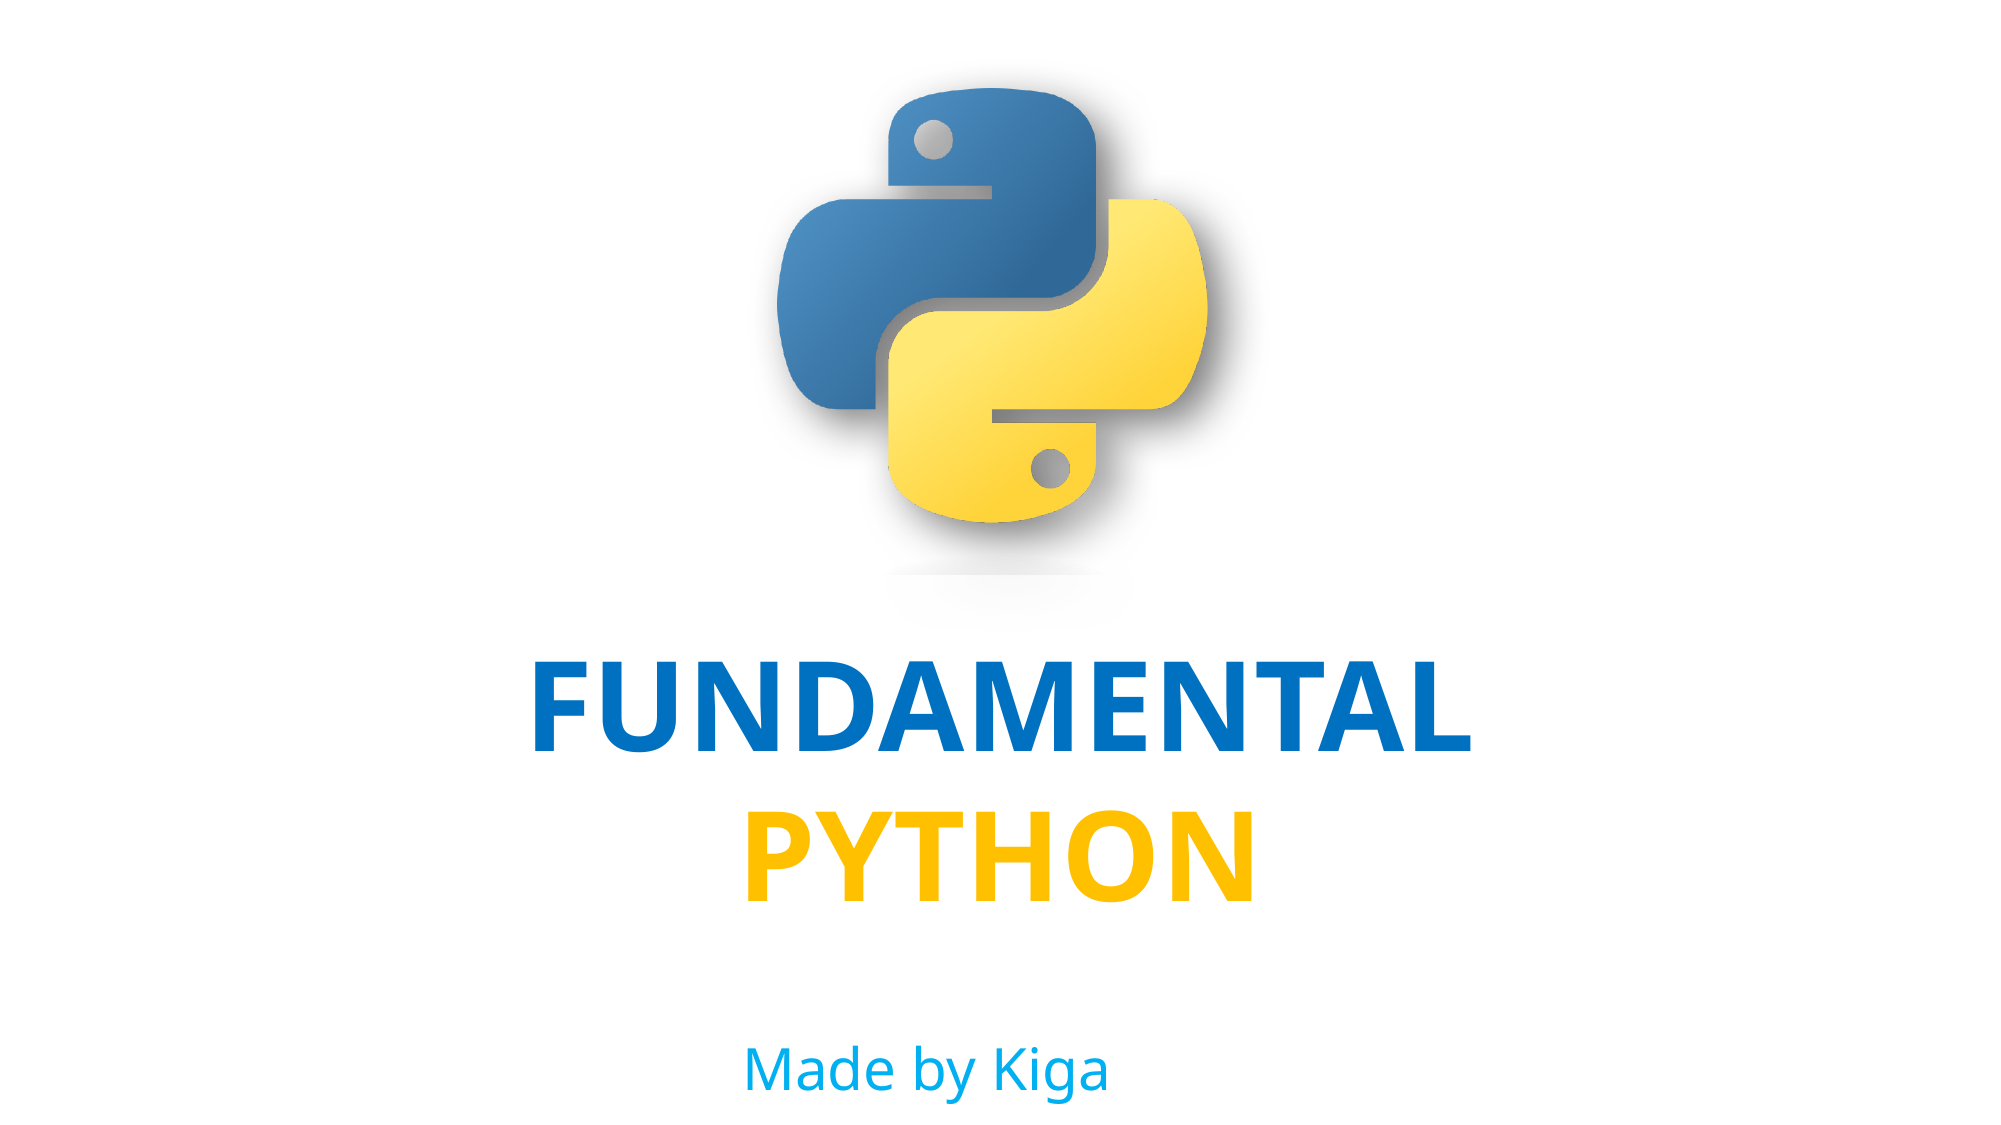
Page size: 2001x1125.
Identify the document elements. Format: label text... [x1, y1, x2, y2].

text_box FUNDAMENTAL PYTHON [343, 618, 1657, 934]
text_box Made by Kiga [727, 1025, 1584, 1110]
picture [777, 88, 1223, 575]
